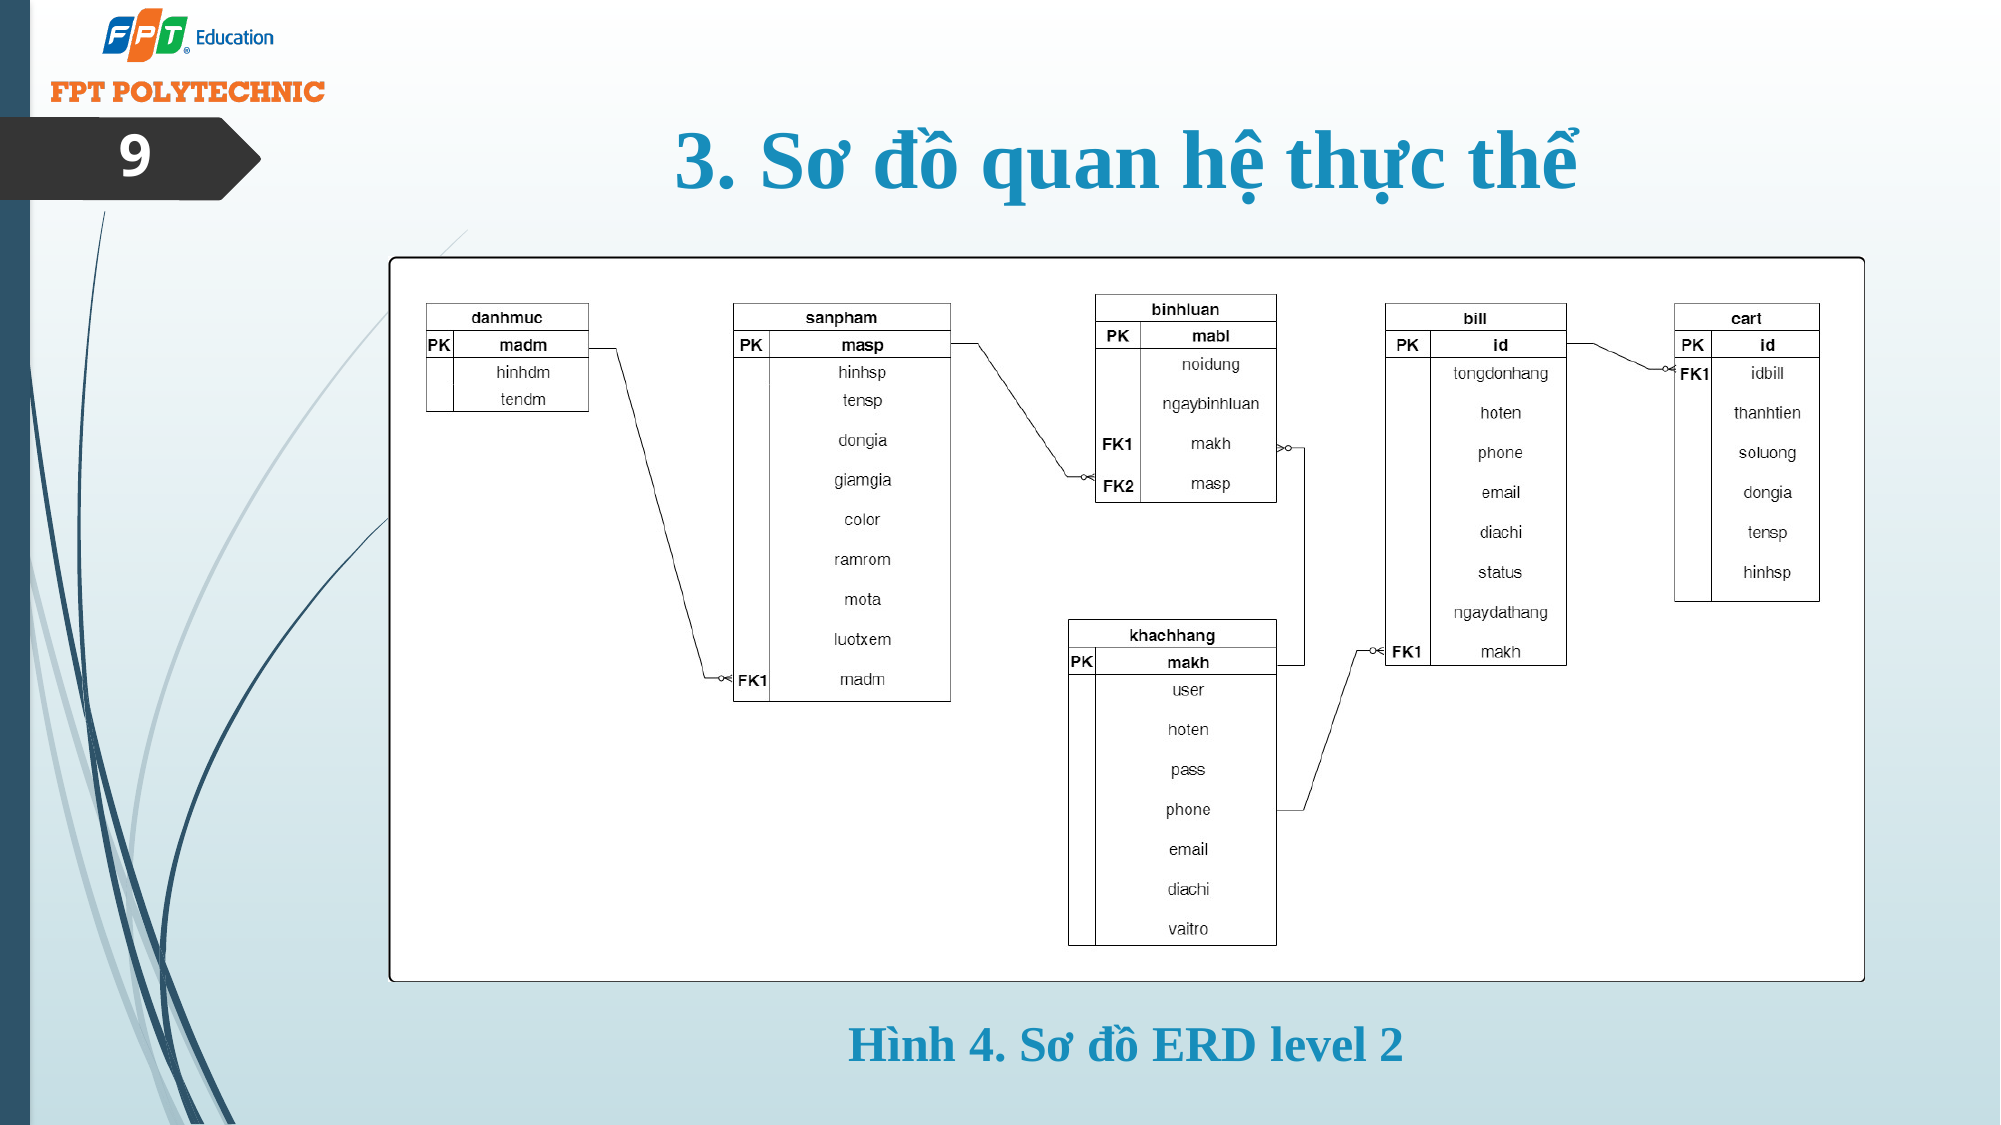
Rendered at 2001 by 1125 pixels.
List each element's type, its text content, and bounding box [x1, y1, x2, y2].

picture [41, 0, 335, 111]
title Sơ đồ quan hệ thực thể [395, 48, 1858, 251]
text_box 9 [103, 119, 167, 196]
picture [388, 256, 1866, 983]
text_box Hình 4. Sơ đồ ERD level 2 [653, 1004, 1601, 1079]
